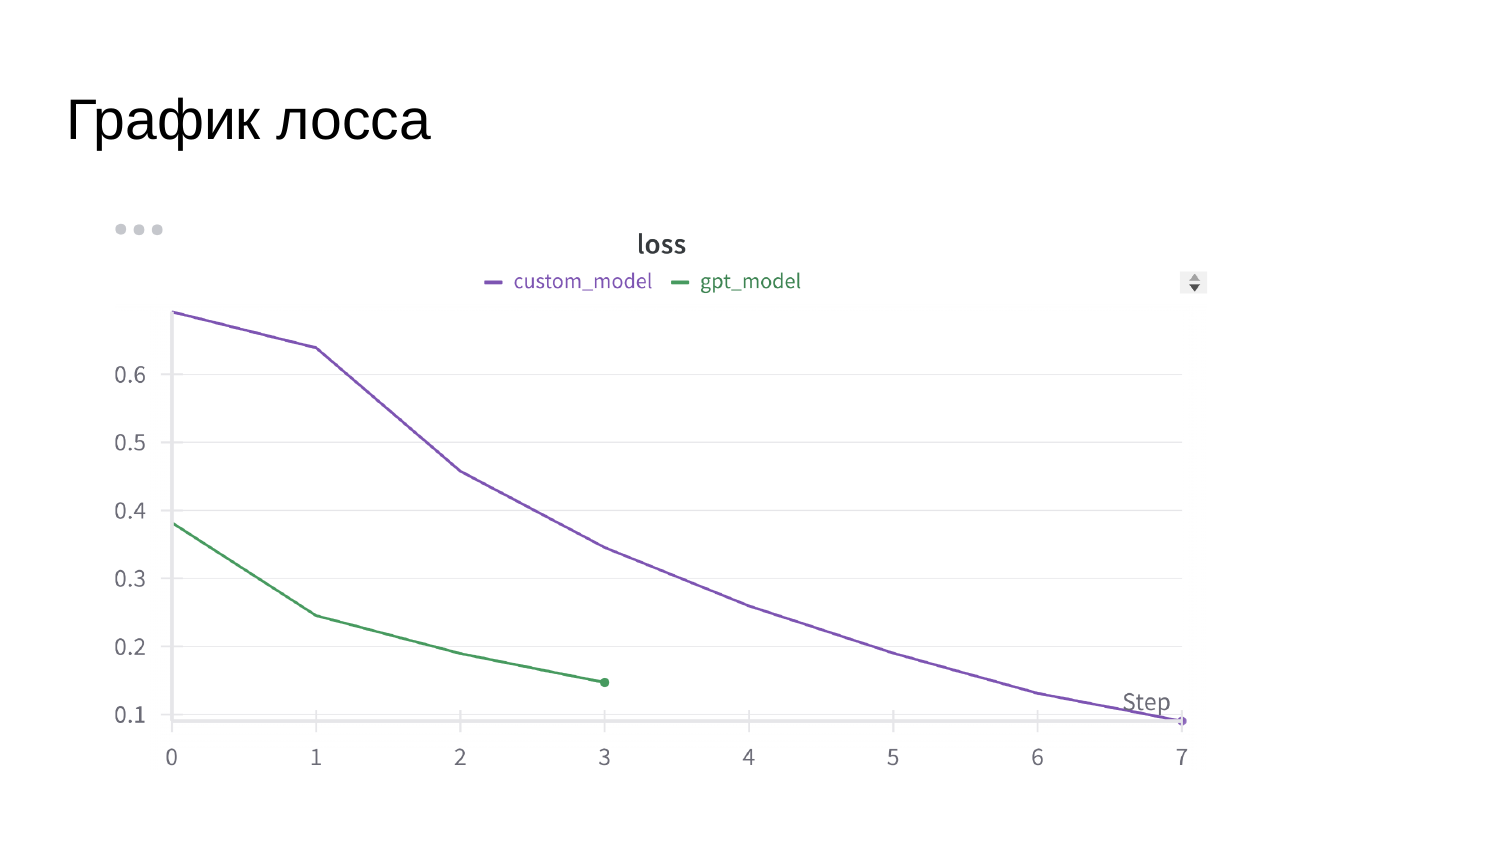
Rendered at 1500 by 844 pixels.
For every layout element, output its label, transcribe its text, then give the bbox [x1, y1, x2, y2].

picture [86, 194, 1236, 799]
title График лосса [51, 72, 1449, 167]
